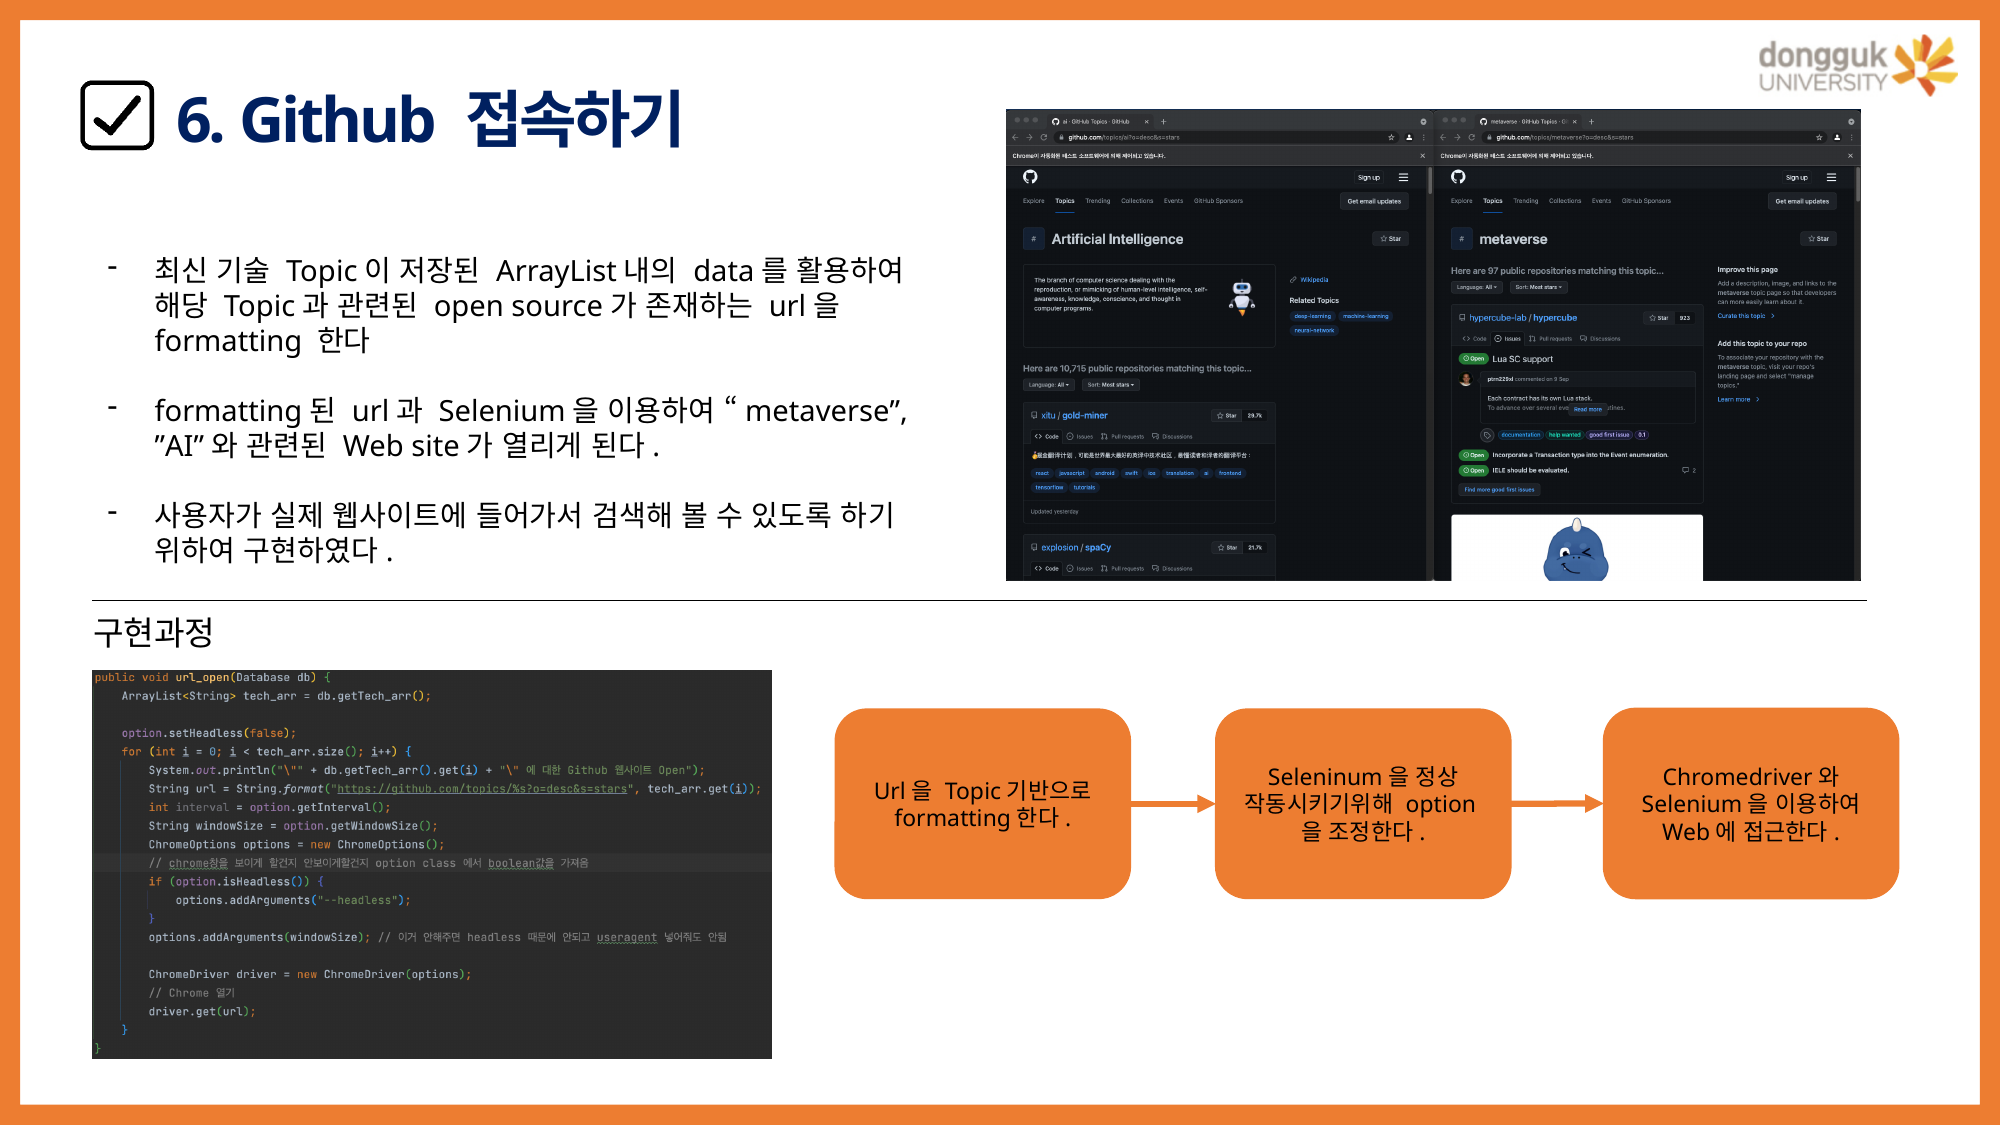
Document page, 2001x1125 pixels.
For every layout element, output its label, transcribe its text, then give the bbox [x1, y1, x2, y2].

text_box 최신 기술 Topic이 저장된 ArrayList내의 data를 활용하여 해당 Topic과 관련된 open source가 존재하는 url을 formatting 한다 formatting된 url과 Selenium을 이용하여 “metaverse”, ”AI”와 관련된 Web site가 열리게 된다. 사용자가 실제 웹사이트에 들어가서 검색해 볼 수 있도록 하기 위하여 구현하였다. [93, 245, 948, 575]
text_box Url을 Topic기반으로 formatting한다. [834, 708, 1132, 900]
text_box 6. Github 접속하기 [161, 72, 1679, 163]
text_box [0, 0, 2000, 1125]
text_box Chromedriver와 Selenium을 이용하여 Web에 접근한다. [1602, 707, 1900, 900]
text_box 구현과정 [78, 604, 884, 660]
picture [78, 78, 157, 154]
picture [92, 670, 772, 1059]
picture [1006, 25, 1963, 582]
text_box Seleninum을 정상 작동시키기위해 option을 조정한다. [1214, 708, 1512, 900]
